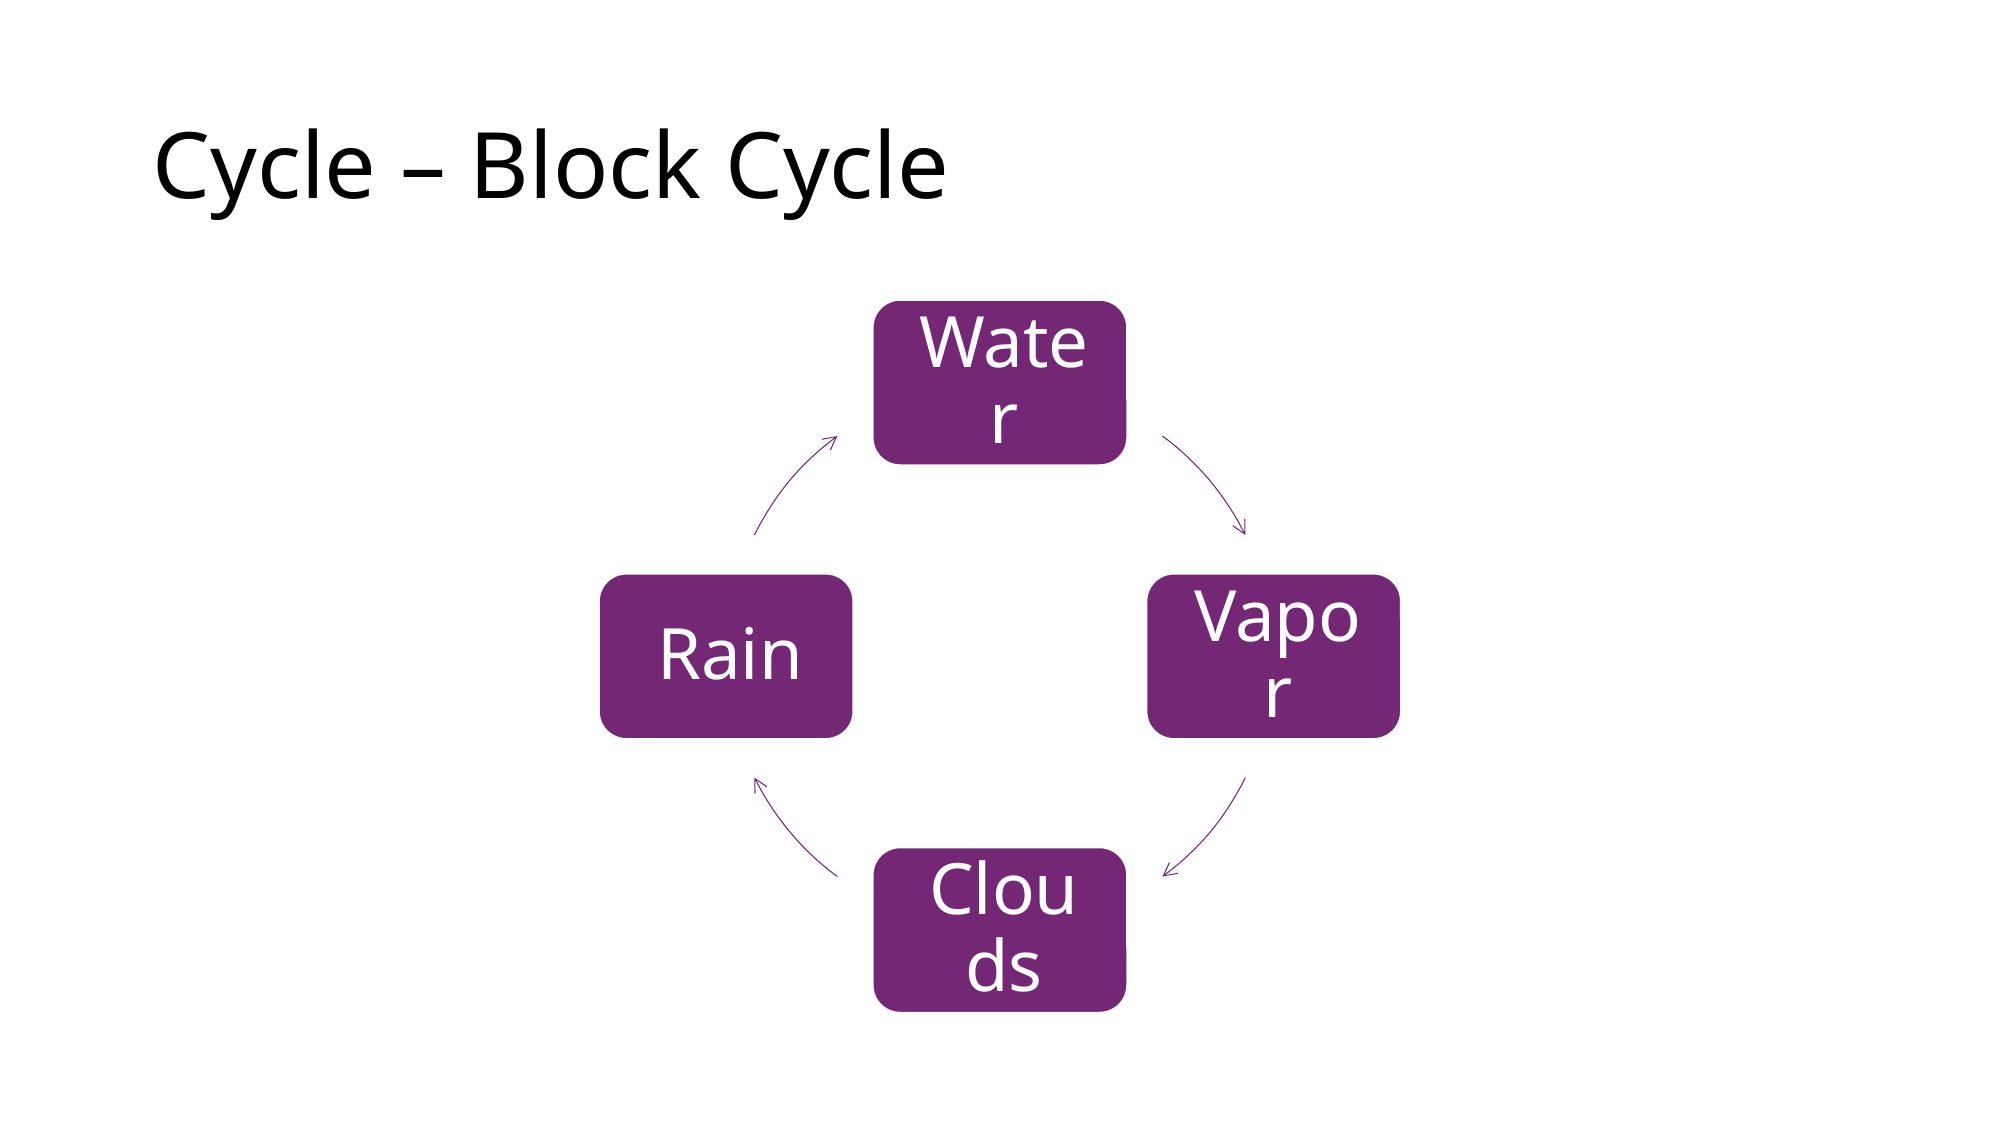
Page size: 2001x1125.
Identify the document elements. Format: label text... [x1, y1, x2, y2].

title Cycle – Block Cycle [137, 59, 1863, 278]
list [137, 299, 1863, 1014]
